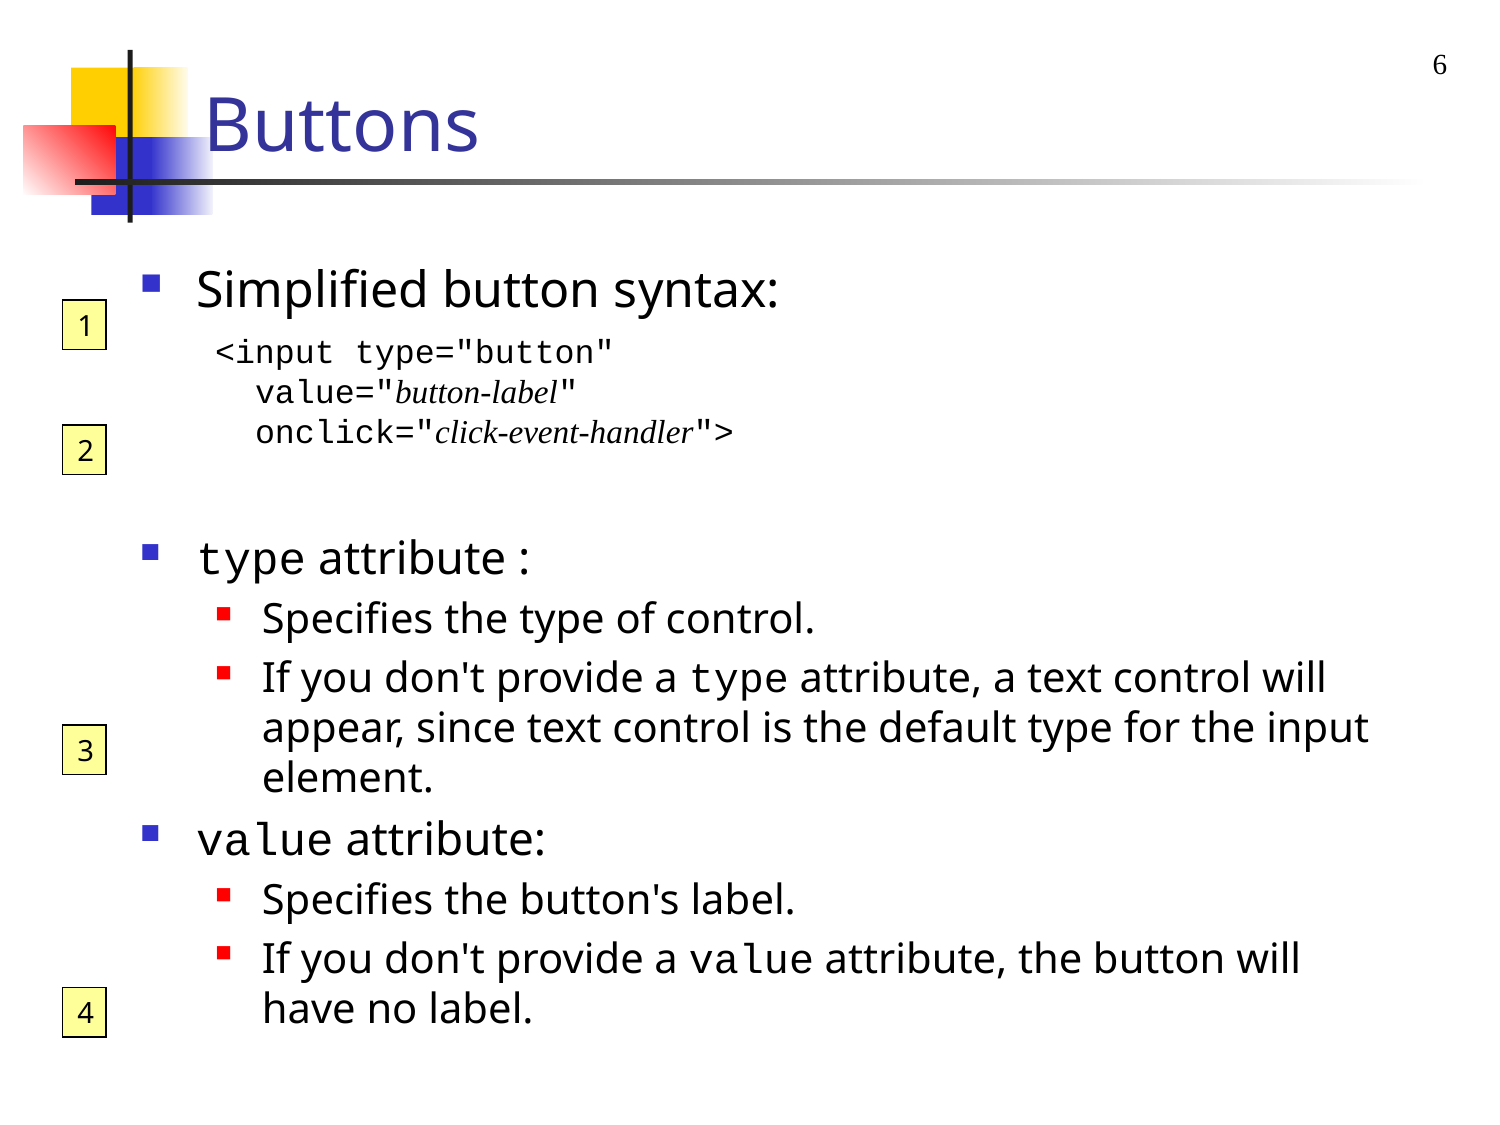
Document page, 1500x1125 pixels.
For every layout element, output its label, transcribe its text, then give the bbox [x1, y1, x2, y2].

text_box 2 [62, 424, 107, 475]
text_box 4 [62, 987, 107, 1038]
text_box 1 [62, 299, 107, 350]
title Buttons [188, 50, 1338, 174]
slide_number 6 [1399, 37, 1463, 101]
list Simplified button syntax: <input type="button" value="button-label" onclick="click-event-handler"> type attribute : Specifies the type of control. If you don't provide a type attribute, a text control will appear, since text control is the default type for the input element. value attribute: Specifies the button's label. If you don't provide a value attribute, the button will have no label. [125, 249, 1388, 1075]
text_box 3 [62, 724, 107, 775]
